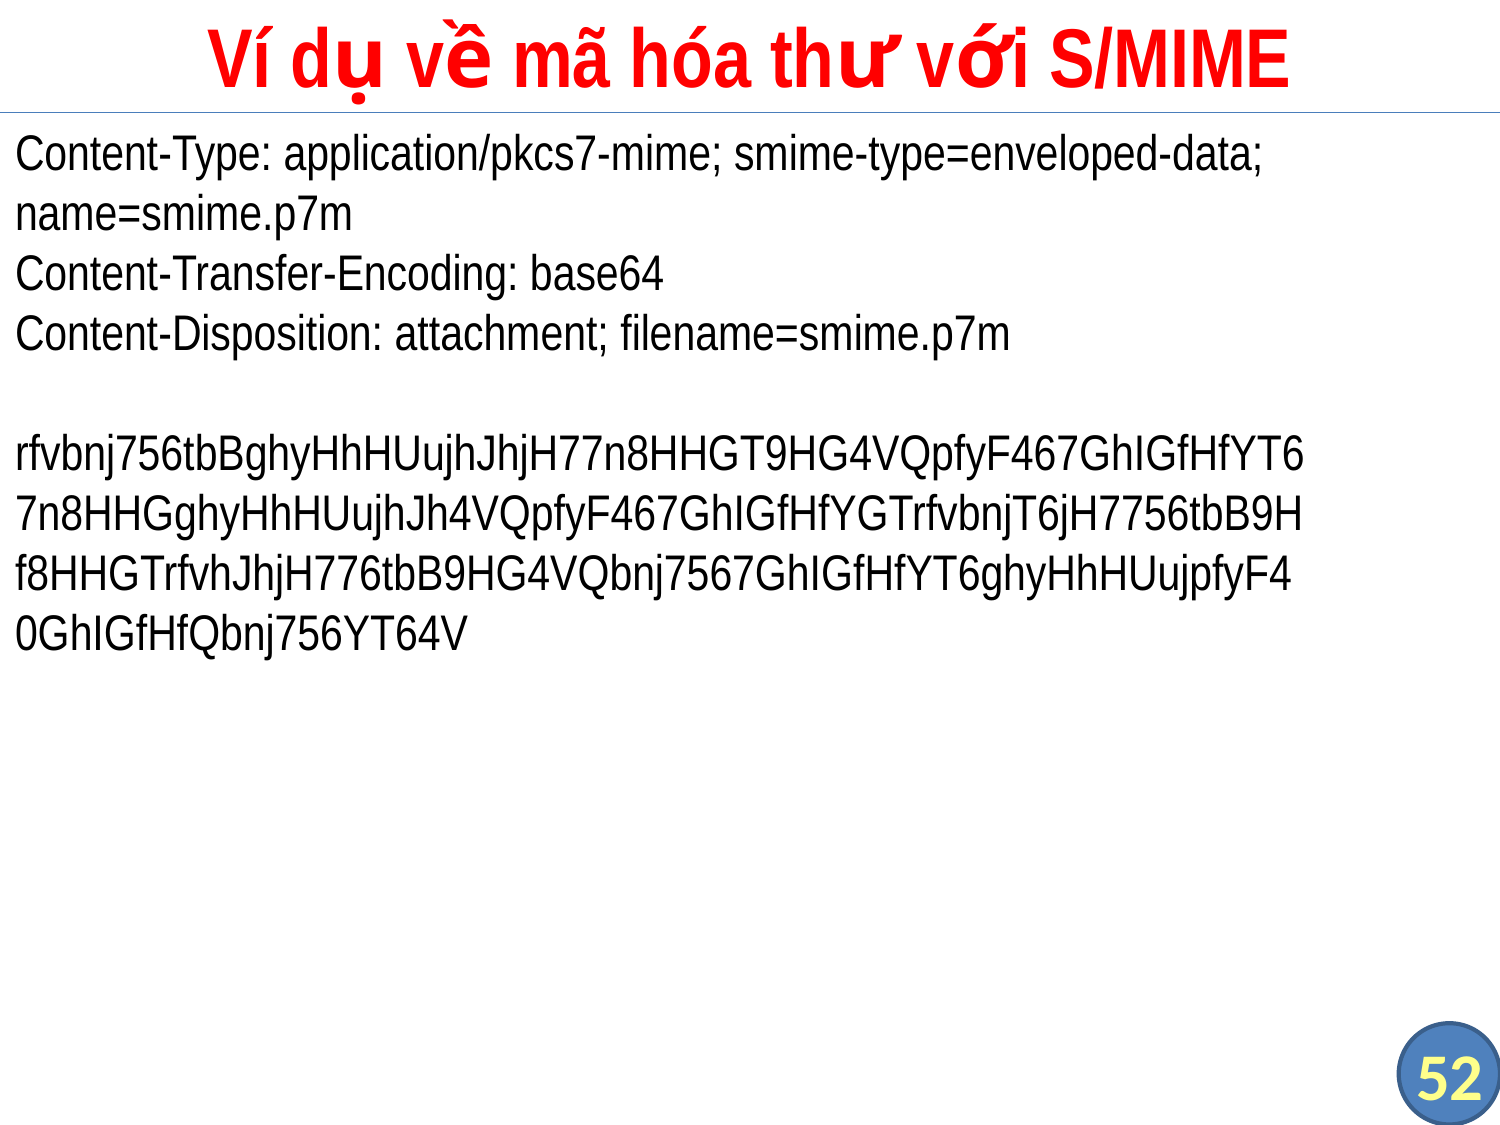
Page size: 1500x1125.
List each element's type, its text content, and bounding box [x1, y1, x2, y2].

slide_number 52 [1399, 1023, 1500, 1125]
title Ví dụ về mã hóa thư với S/MIME [0, 0, 1500, 113]
list Content-Type: application/pkcs7-mime; smime-type=enveloped-data; name=smime.p7m Content-Transfer-Encoding: base64 Content-Disposition: attachment; filename=smime.p7m rfvbnj756tbBghyHhHUujhJhjH77n8HHGT9HG4VQpfyF467GhIGfHfYT6 7n8HHGghyHhHUujhJh4VQpfyF467GhIGfHfYGTrfvbnjT6jH7756tbB9H f8HHGTrfvhJhjH776tbB9HG4VQbnj7567GhIGfHfYT6ghyHhHUujpfyF4 0GhIGfHfQbnj756YT64V [0, 113, 1500, 1125]
